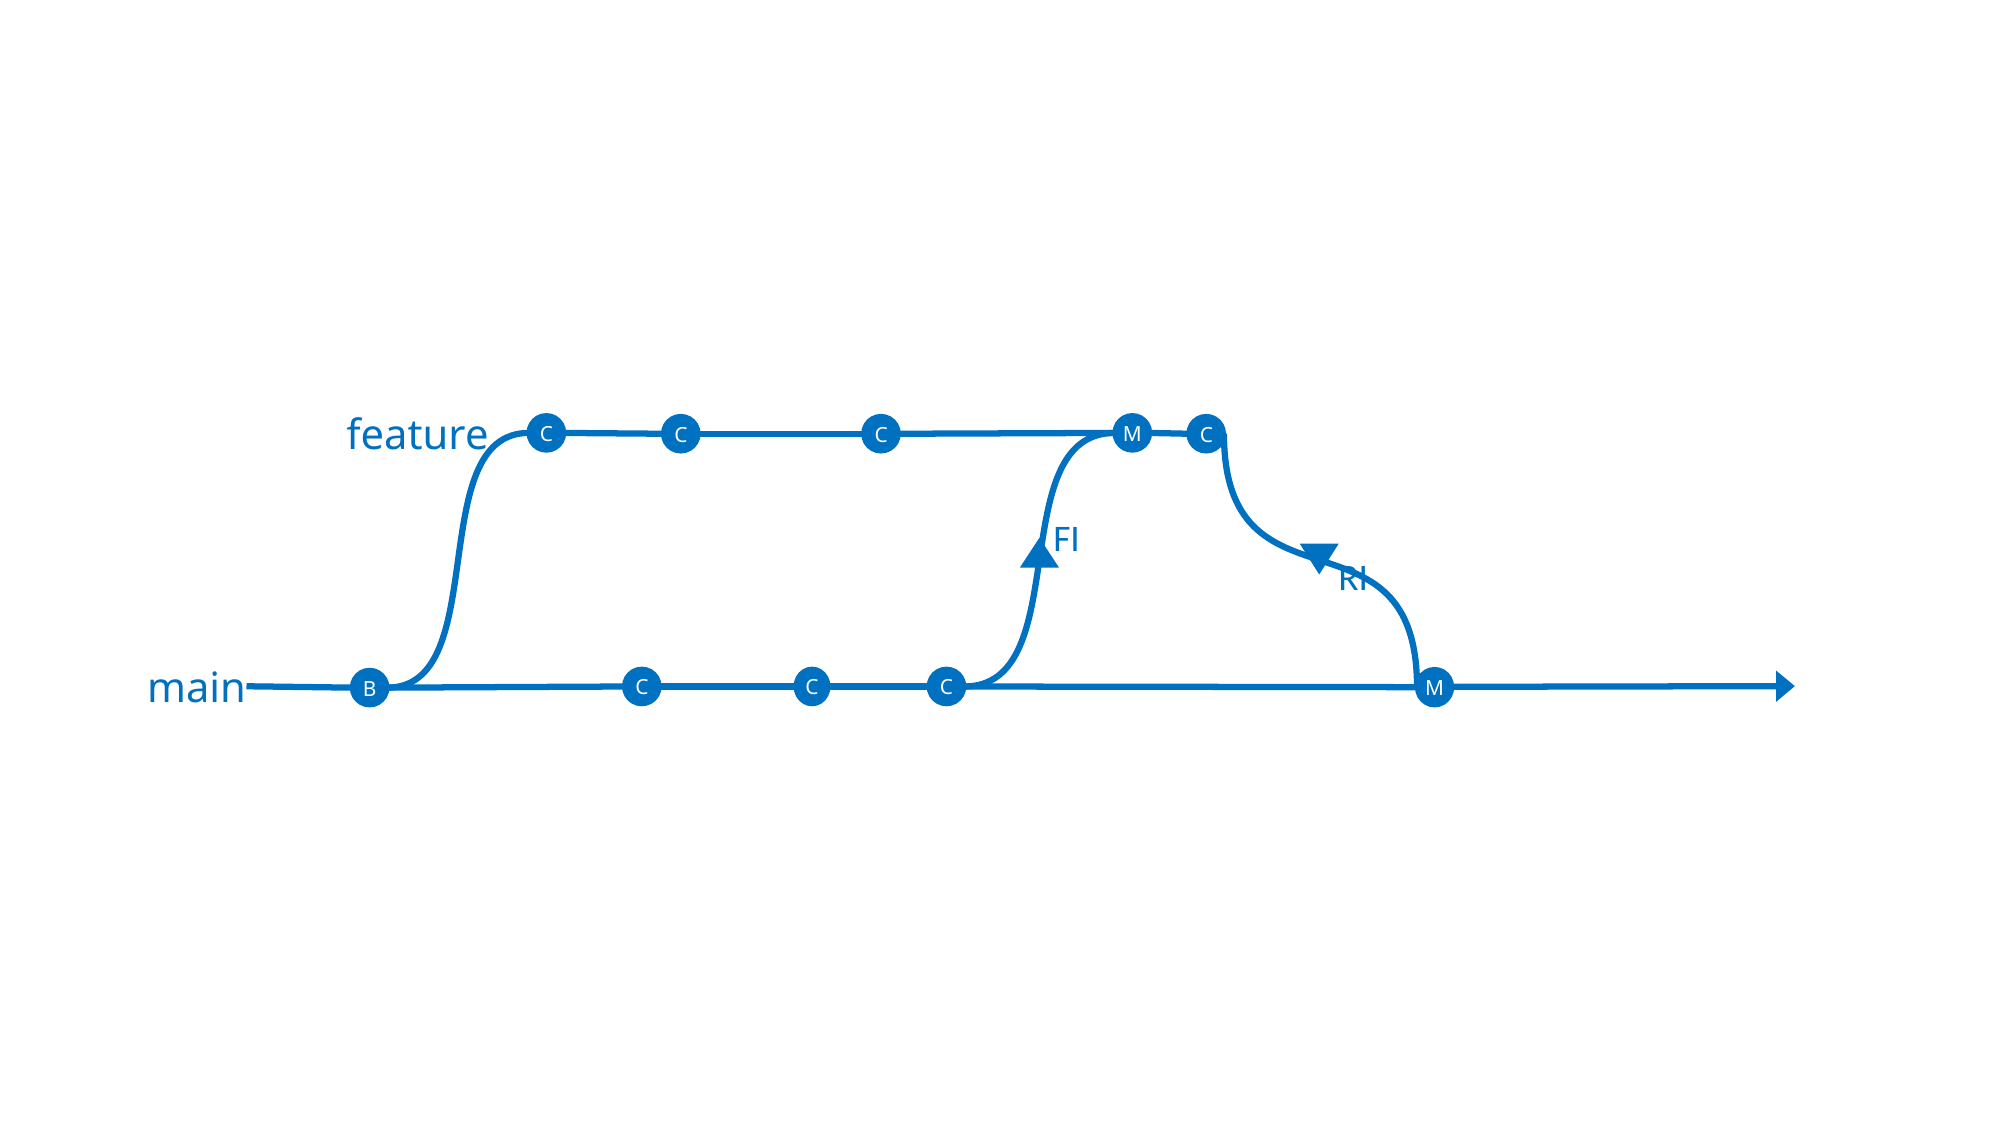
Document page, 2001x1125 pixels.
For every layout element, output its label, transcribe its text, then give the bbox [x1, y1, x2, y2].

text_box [964, 415, 1151, 433]
text_box C [662, 415, 699, 452]
text_box C [863, 415, 900, 452]
text_box feature [346, 407, 489, 458]
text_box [387, 415, 565, 686]
text_box C [624, 668, 660, 705]
text_box C [795, 668, 829, 705]
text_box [964, 433, 1453, 706]
text_box C [928, 668, 964, 705]
text_box B [351, 669, 388, 706]
text_box C [1188, 415, 1225, 433]
text_box main [147, 661, 247, 712]
